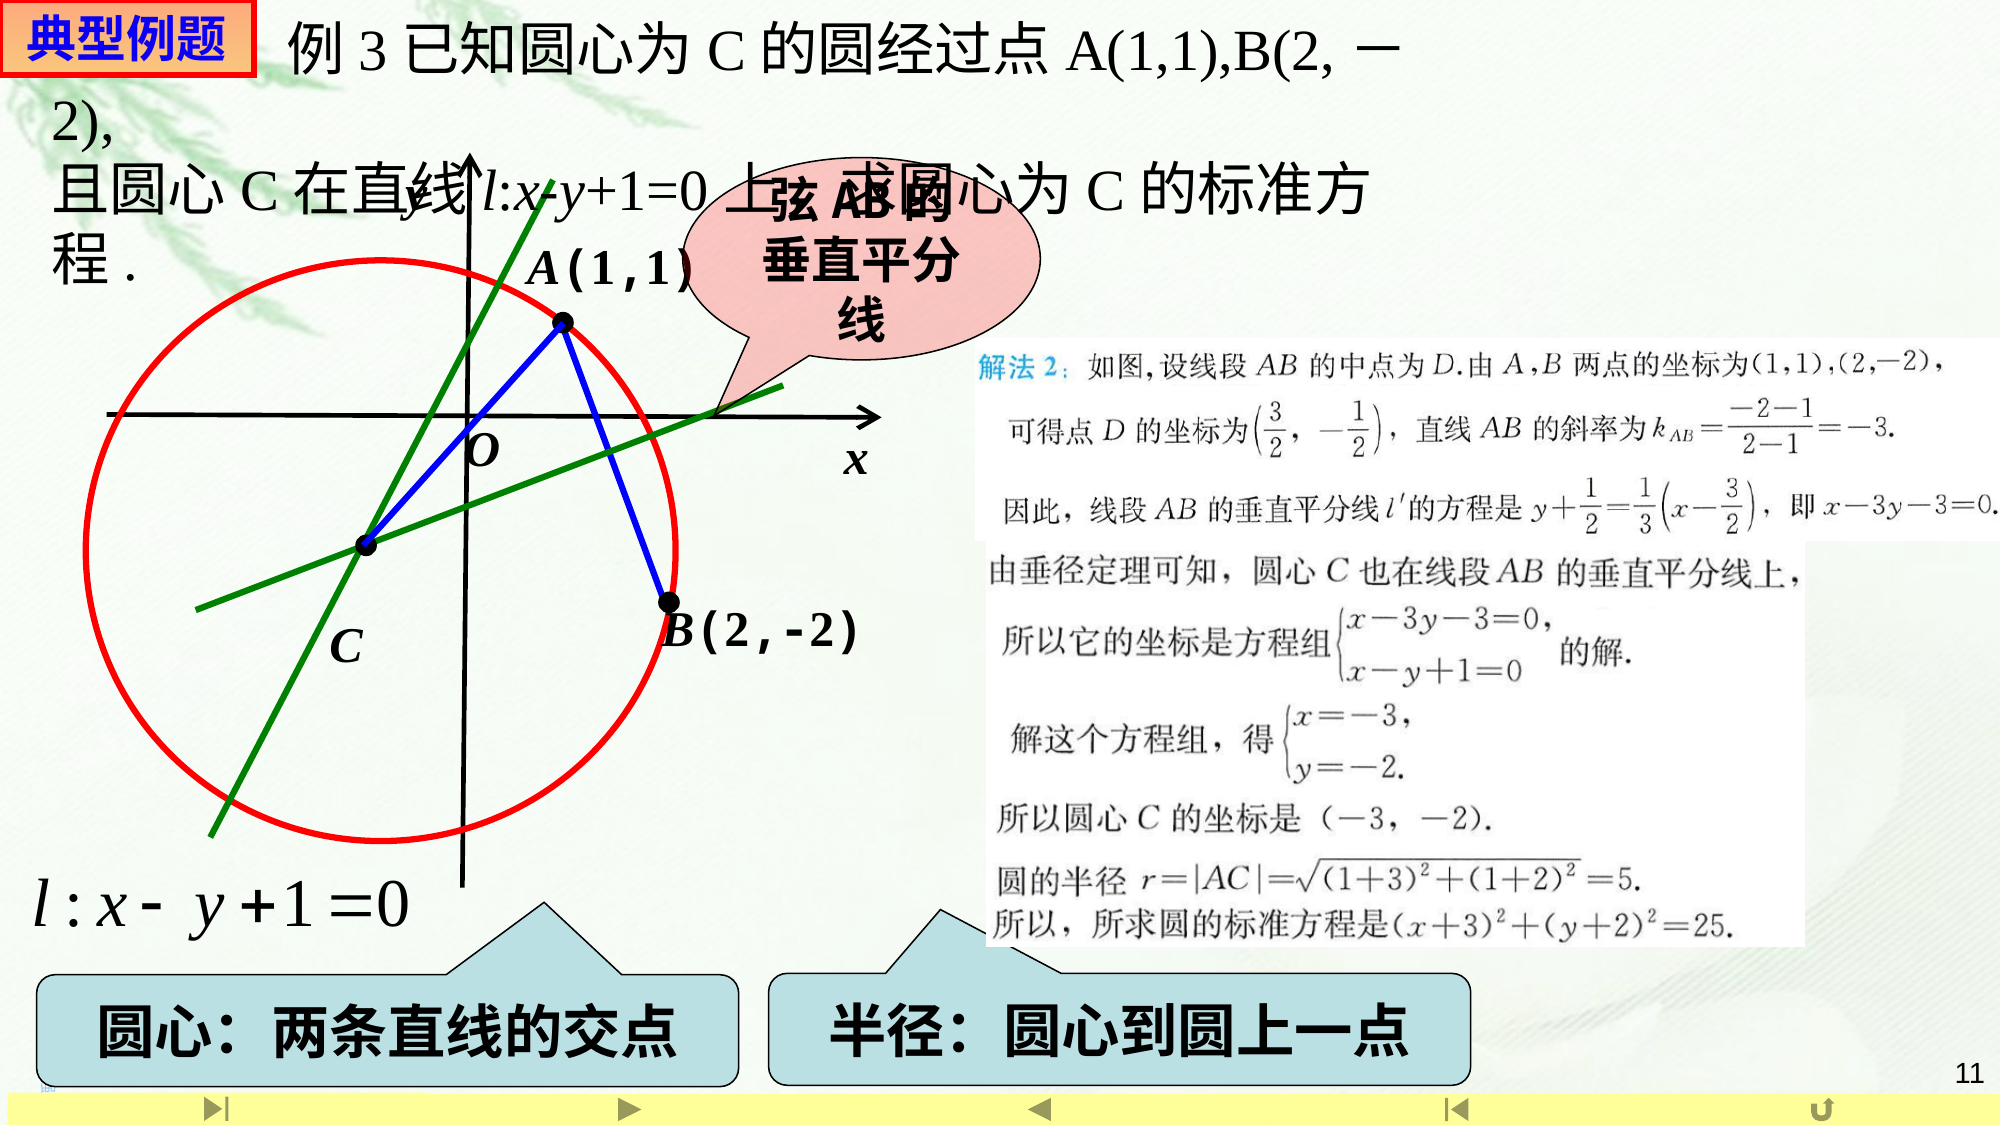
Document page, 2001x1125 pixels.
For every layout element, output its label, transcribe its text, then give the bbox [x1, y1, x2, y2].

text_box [23, 863, 421, 955]
text_box x [828, 416, 893, 492]
text_box [658, 592, 680, 613]
picture [535, 302, 748, 416]
text_box B(2,-2) [646, 589, 880, 665]
text_box [552, 312, 574, 333]
text_box [356, 535, 377, 556]
text_box 例3已知圆心为C的圆经过点A(1,1),B(2,－2), 且圆心C在直线l:x-y+1=0上，求圆心为C的标准方程. [36, 4, 1461, 300]
picture [0, 0, 2001, 1125]
text_box 圆心：两条直线的交点 [36, 902, 739, 1087]
text_box 典型例题 [0, 0, 254, 75]
text_box 弦AB的垂直平分线 [698, 300, 1025, 416]
text_box 半径：圆心到圆上一点 [768, 909, 1471, 1086]
text_box C [314, 604, 378, 680]
text_box [85, 300, 676, 842]
